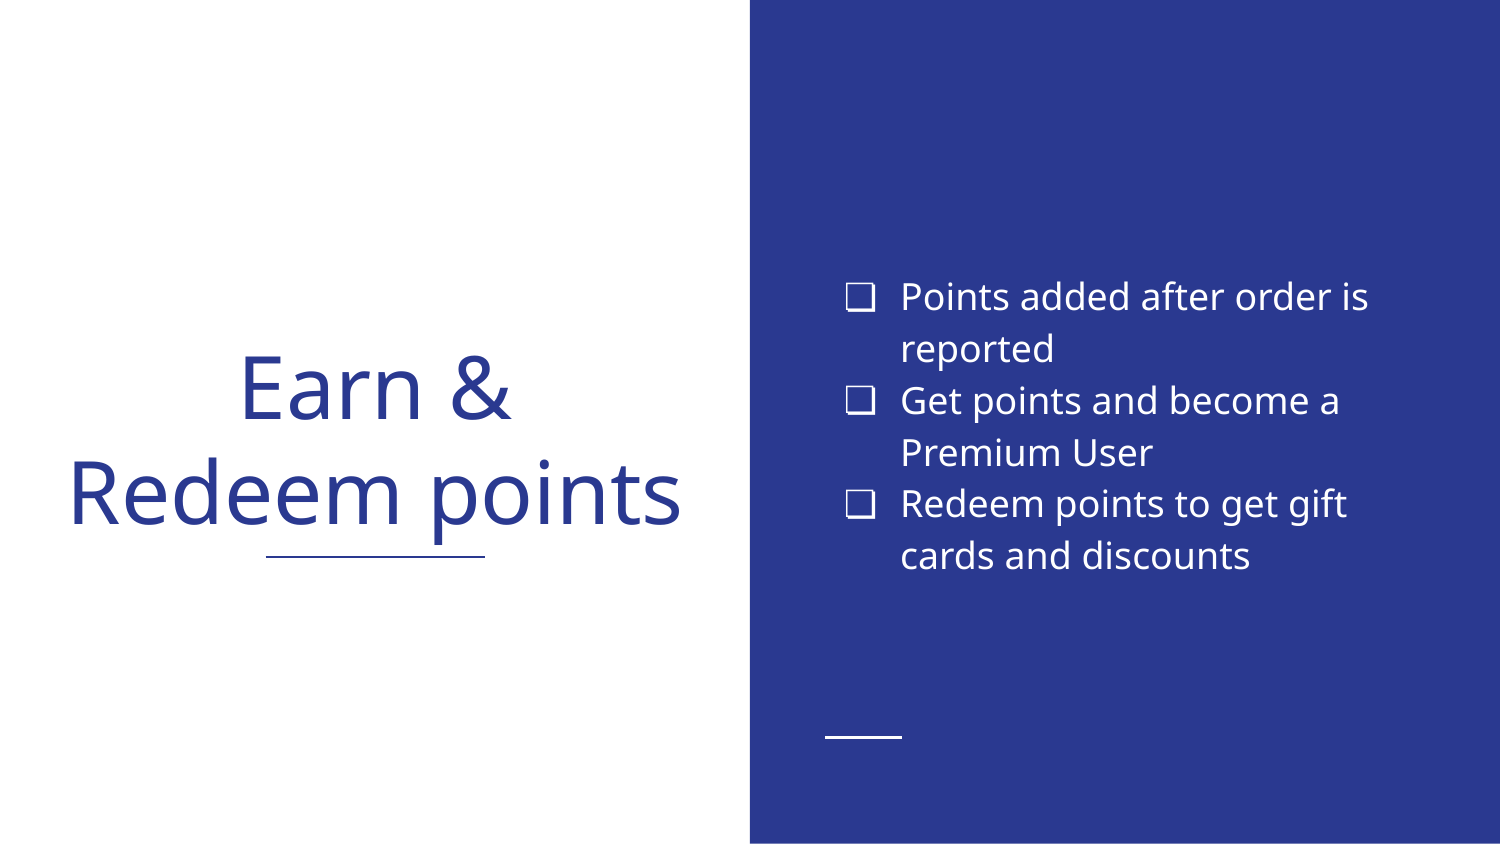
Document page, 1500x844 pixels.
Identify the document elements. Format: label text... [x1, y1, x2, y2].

list Points added after order is reported Get points and become a Premium User Redeem points to get gift cards and discounts [810, 118, 1440, 725]
title Earn & Redeem points [43, 227, 708, 558]
